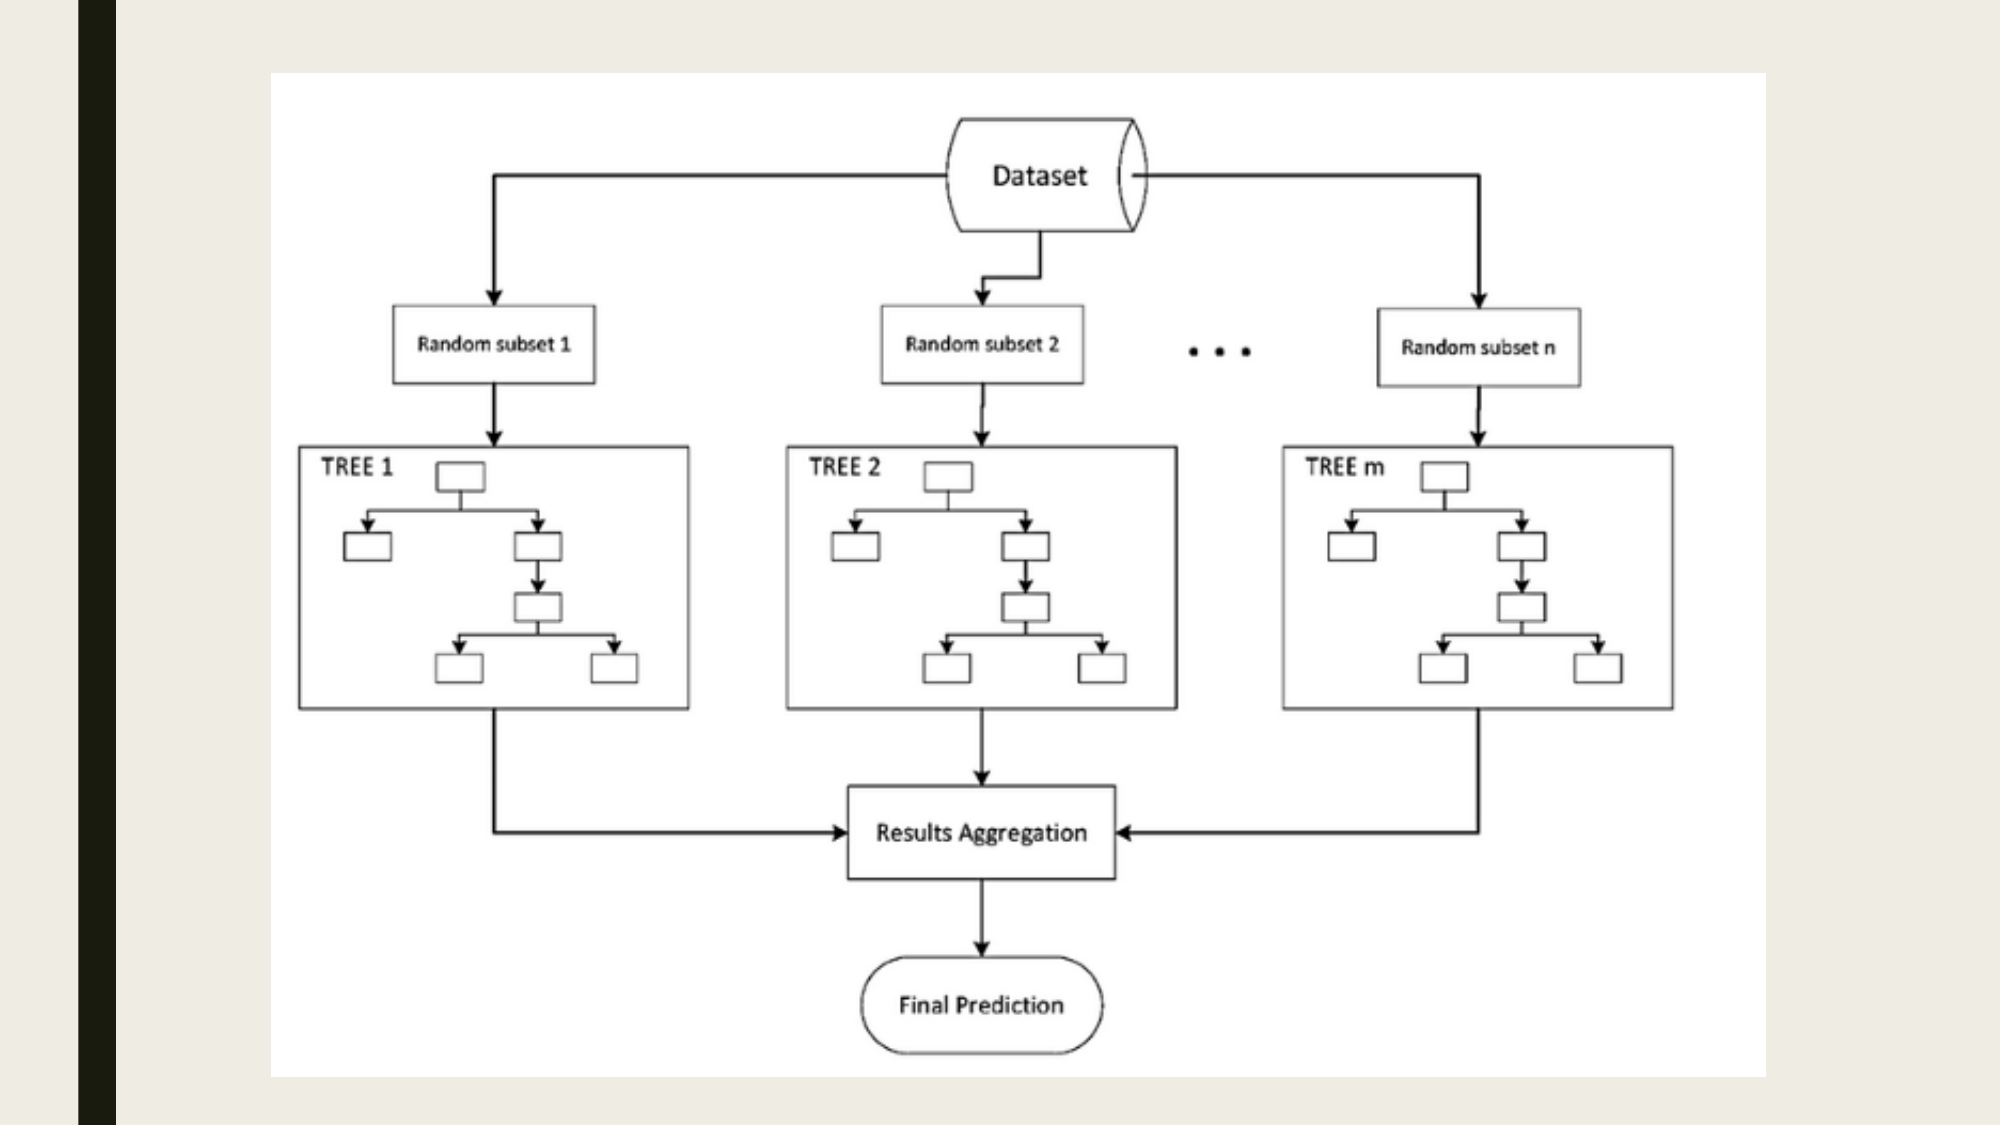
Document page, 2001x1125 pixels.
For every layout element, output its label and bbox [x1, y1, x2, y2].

picture [271, 73, 1766, 1077]
